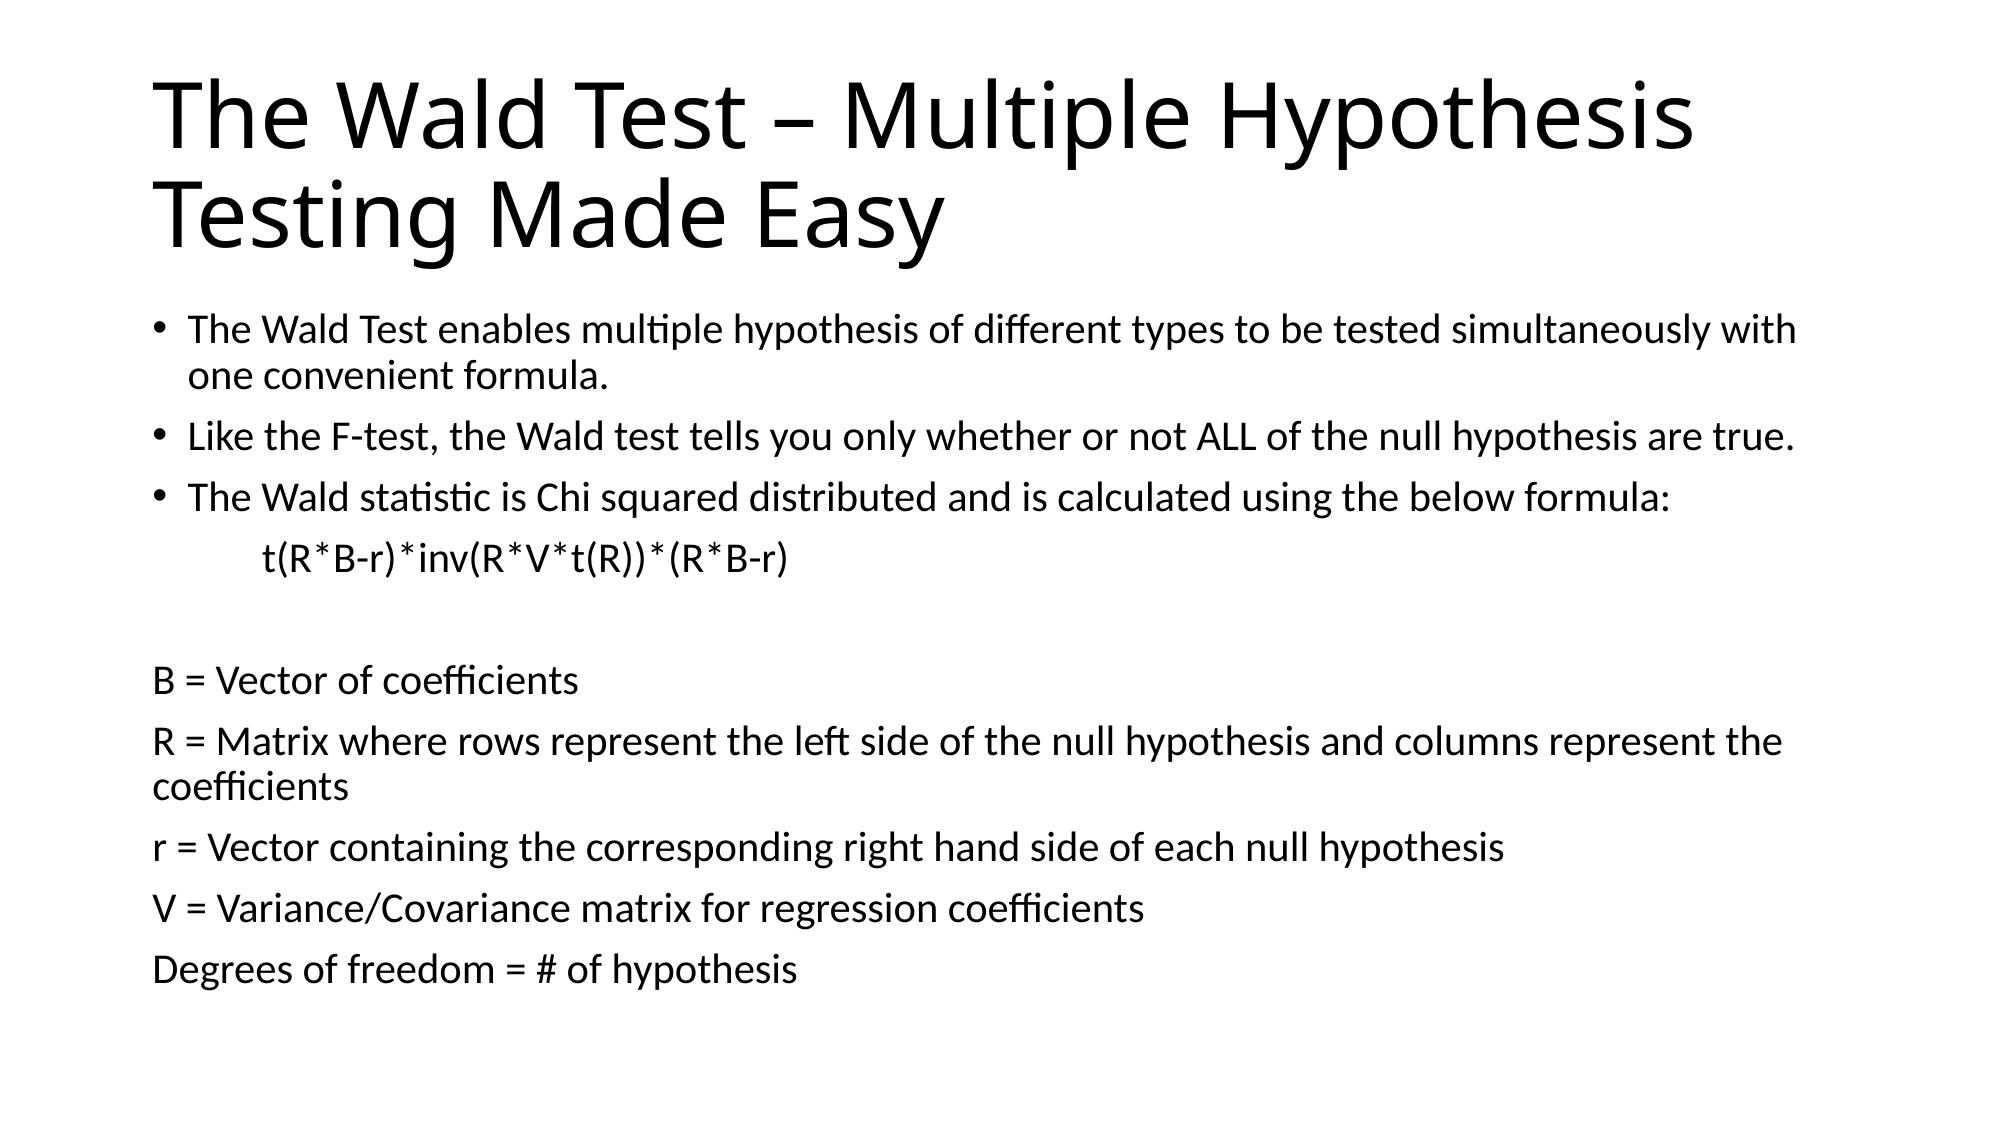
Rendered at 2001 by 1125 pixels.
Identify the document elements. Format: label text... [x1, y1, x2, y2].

title The Wald Test – Multiple Hypothesis Testing Made Easy [137, 59, 1863, 278]
list The Wald Test enables multiple hypothesis of different types to be tested simultaneously with one convenient formula. Like the F-test, the Wald test tells you only whether or not ALL of the null hypothesis are true. The Wald statistic is Chi squared distributed and is calculated using the below formula: t(R*B-r)*inv(R*V*t(R))*(R*B-r) B = Vector of coefficients R = Matrix where rows represent the left side of the null hypothesis and columns represent the coefficients r = Vector containing the corresponding right hand side of each null hypothesis V = Variance/Covariance matrix for regression coefficients Degrees of freedom = # of hypothesis [137, 299, 1863, 1014]
